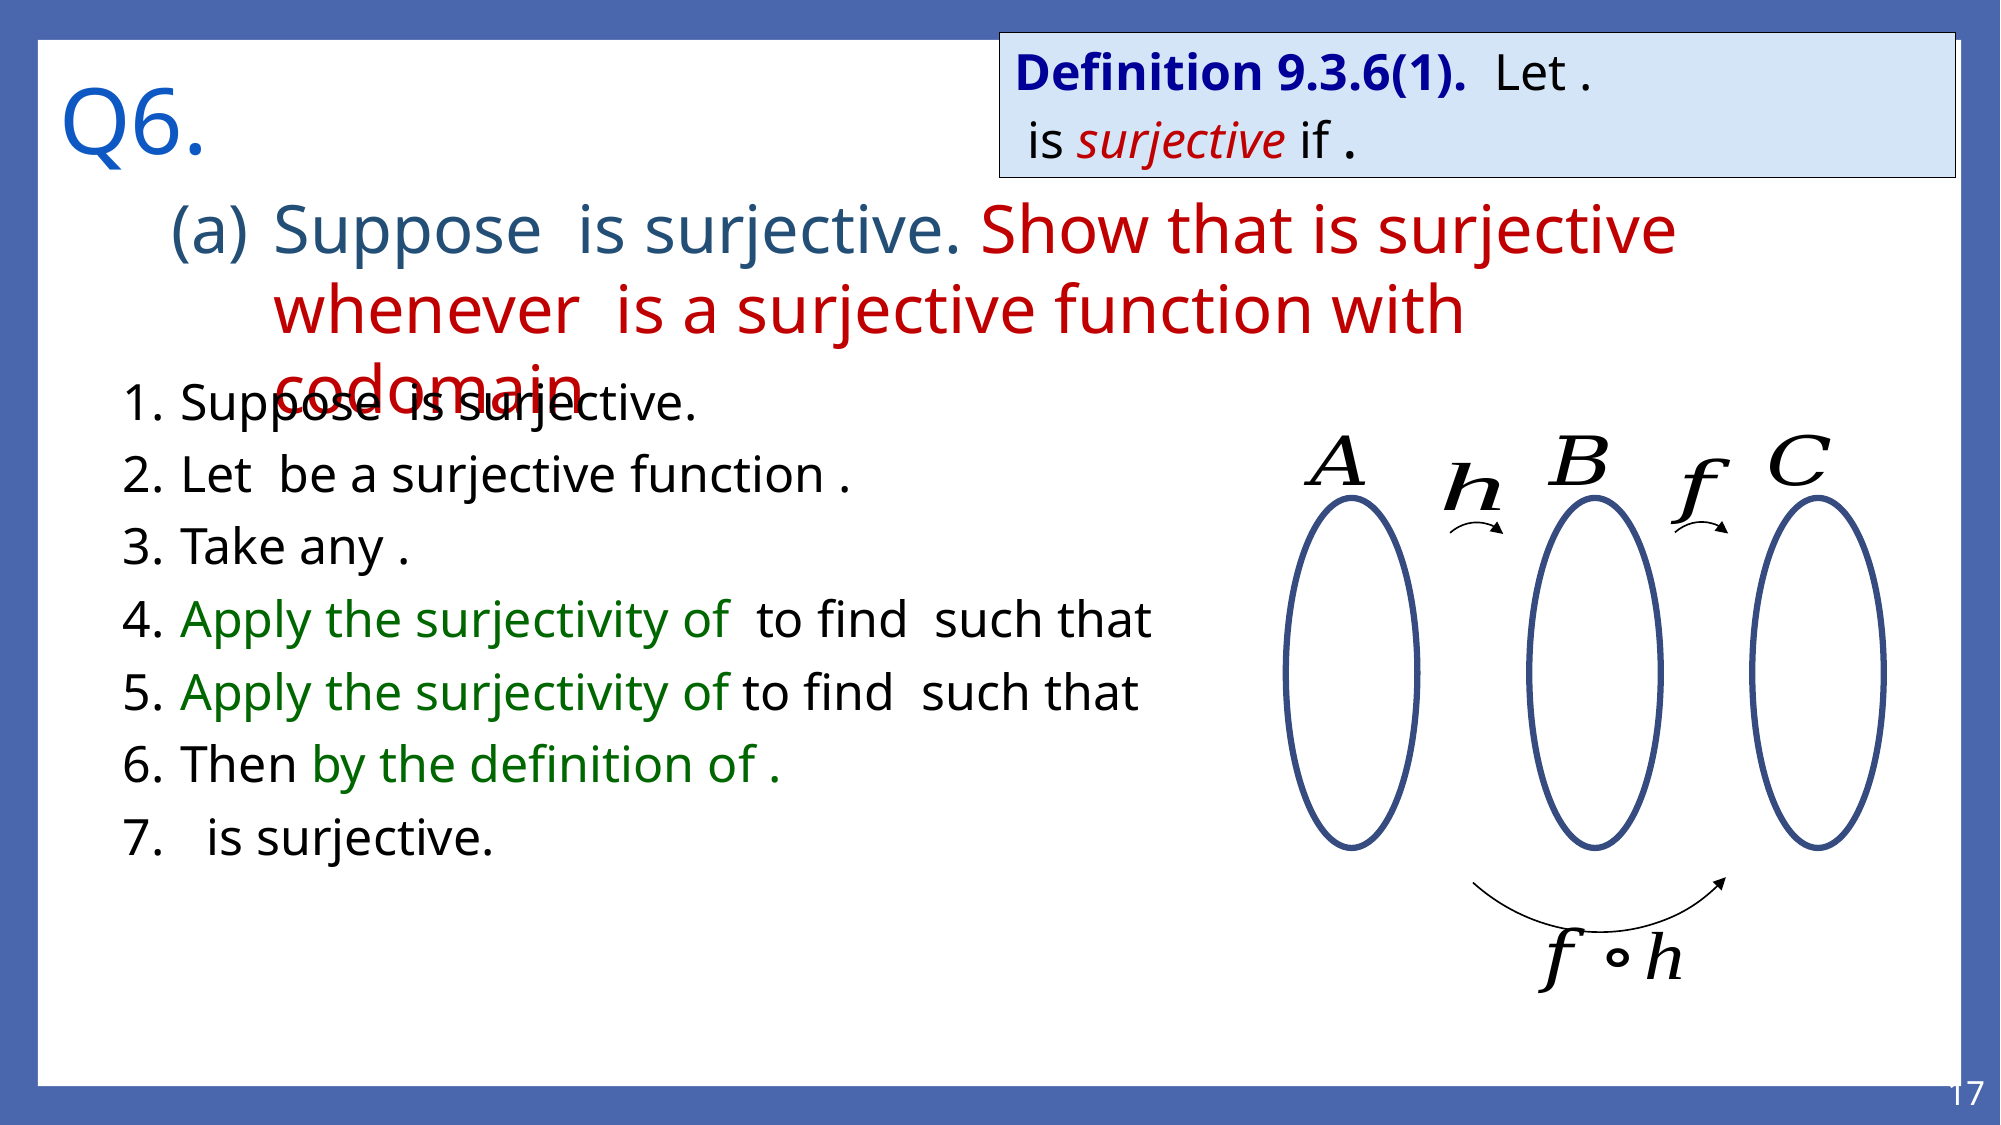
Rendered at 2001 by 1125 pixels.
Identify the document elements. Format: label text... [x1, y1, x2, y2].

title Q6. [44, 44, 269, 192]
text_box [1285, 425, 1885, 996]
slide_number 17 [1720, 1065, 2000, 1125]
